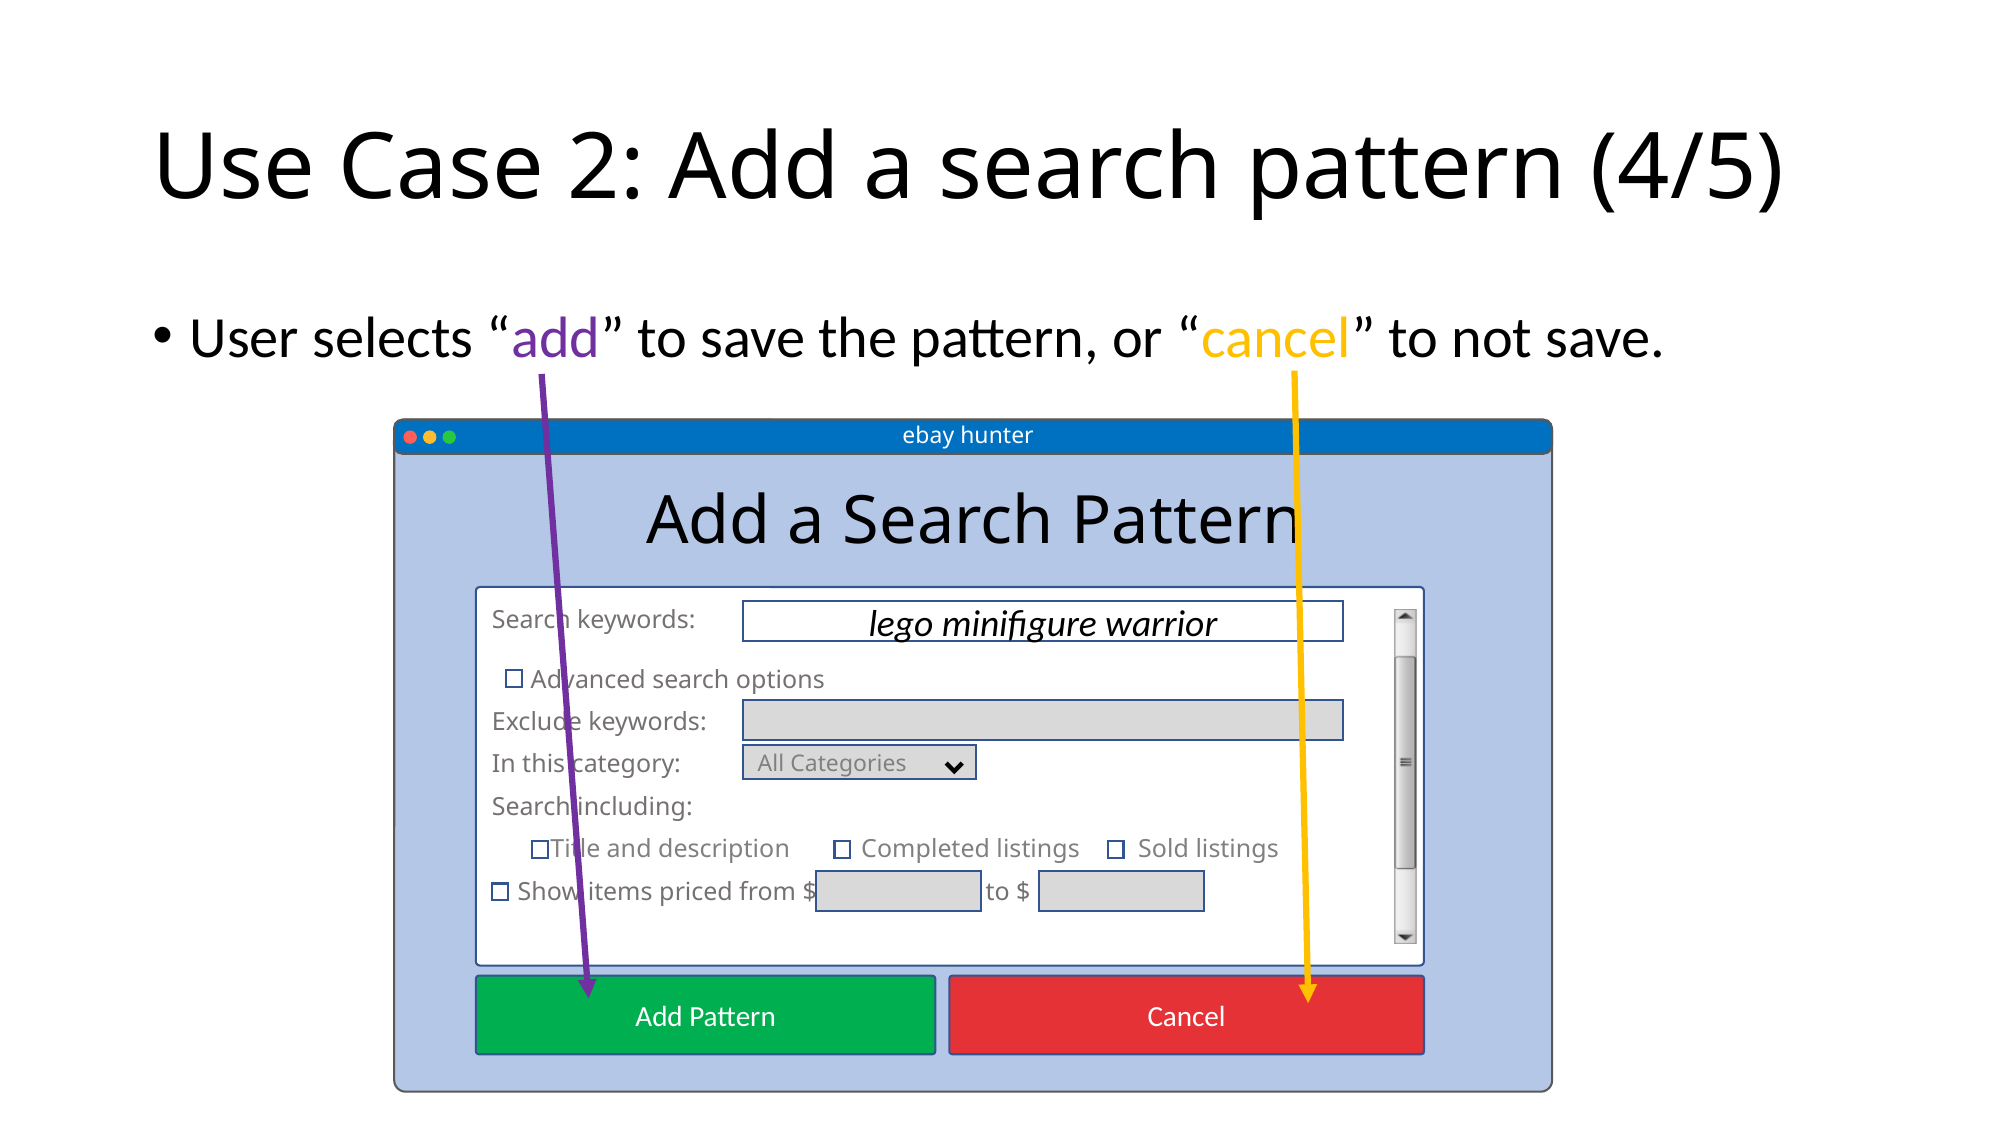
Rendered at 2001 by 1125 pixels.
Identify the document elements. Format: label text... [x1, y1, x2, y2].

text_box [394, 413, 1553, 1092]
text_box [541, 373, 589, 999]
title Use Case 2: Add a search pattern (4/5) [137, 59, 1863, 278]
list User selects “add” to save the pattern, or “cancel” to not save. [137, 299, 1739, 1014]
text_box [1294, 370, 1309, 1004]
